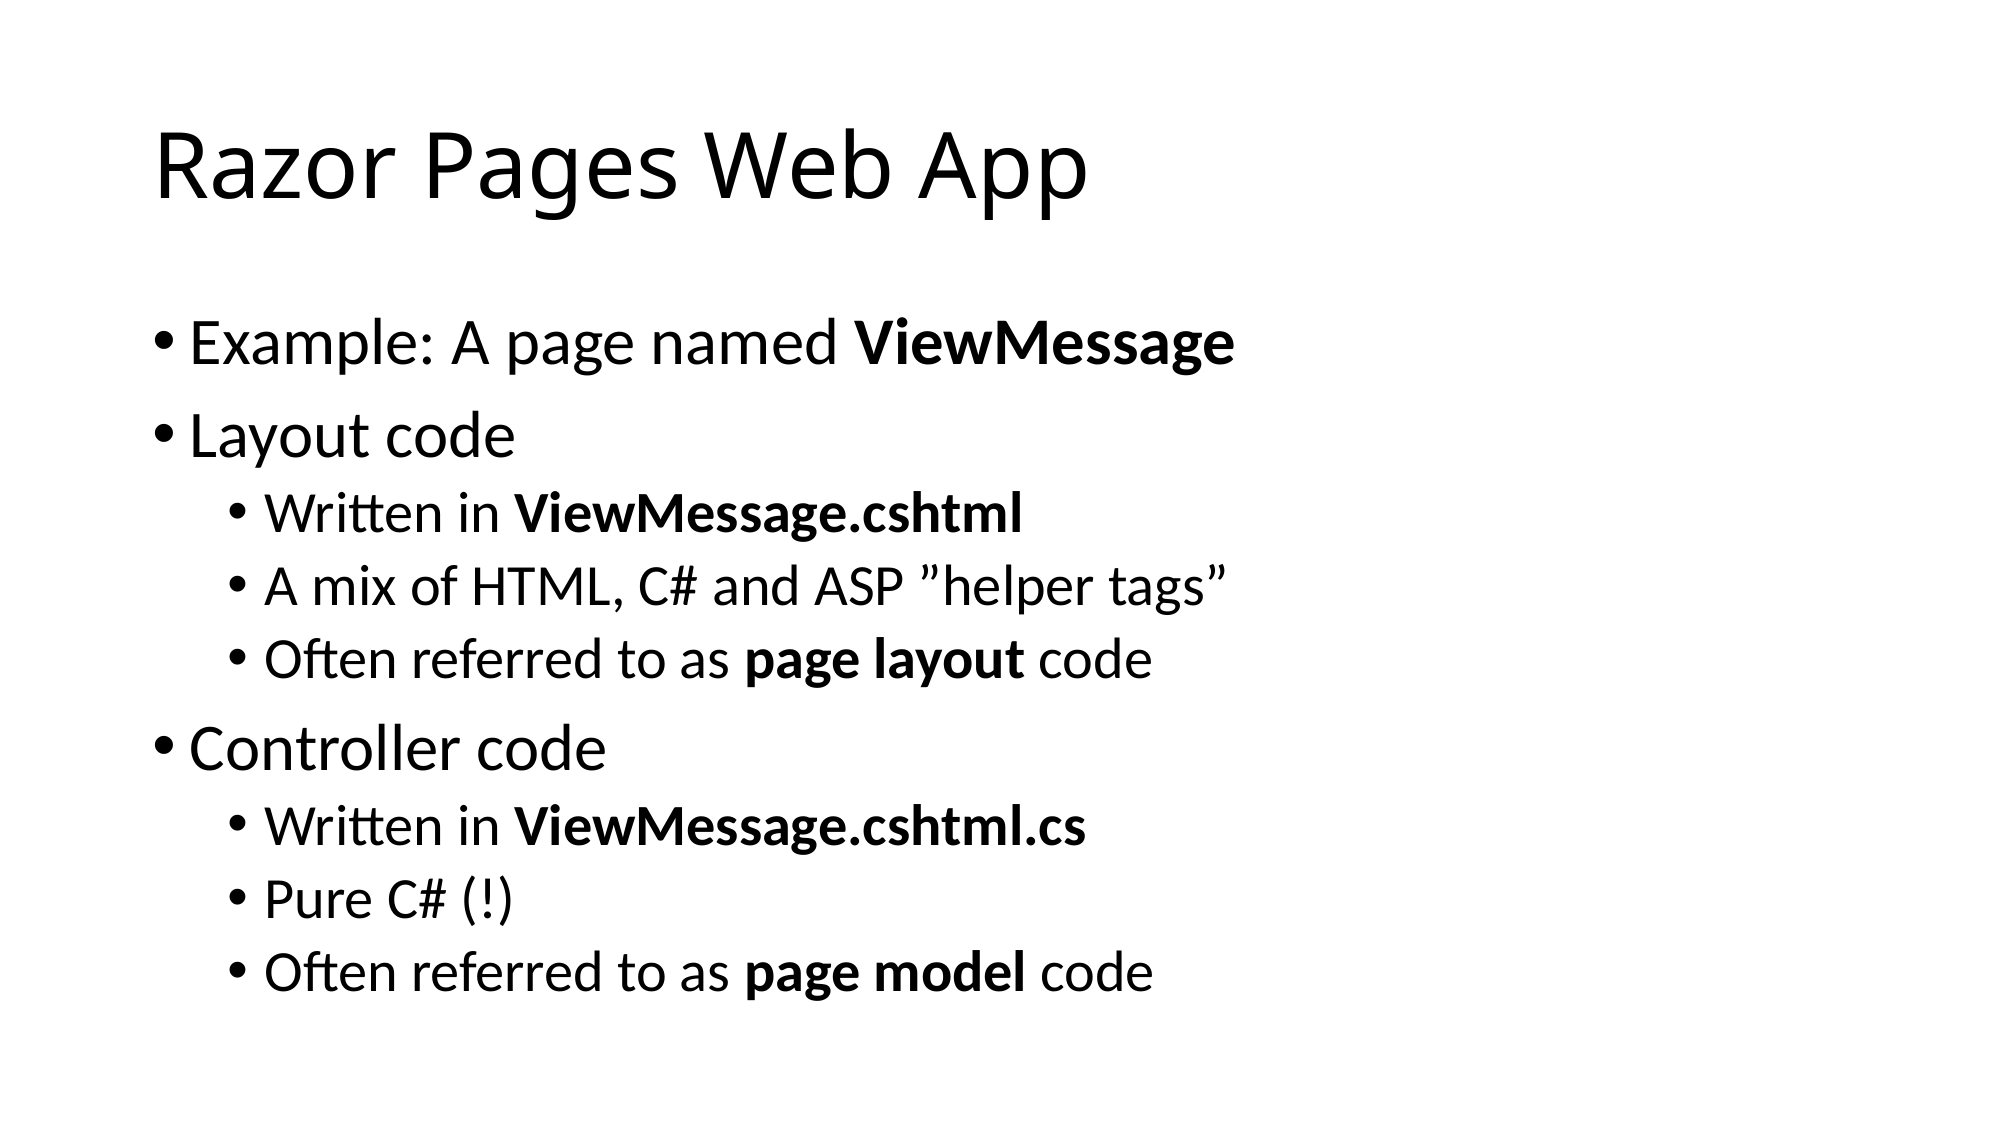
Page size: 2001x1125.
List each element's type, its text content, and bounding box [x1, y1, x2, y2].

list Example: A page named ViewMessage Layout code Written in ViewMessage.cshtml A mix of HTML, C# and ASP ”helper tags” Often referred to as page layout code Controller code Written in ViewMessage.cshtml.cs Pure C# (!) Often referred to as page model code [137, 299, 1863, 1066]
title Razor Pages Web App [137, 59, 1863, 278]
